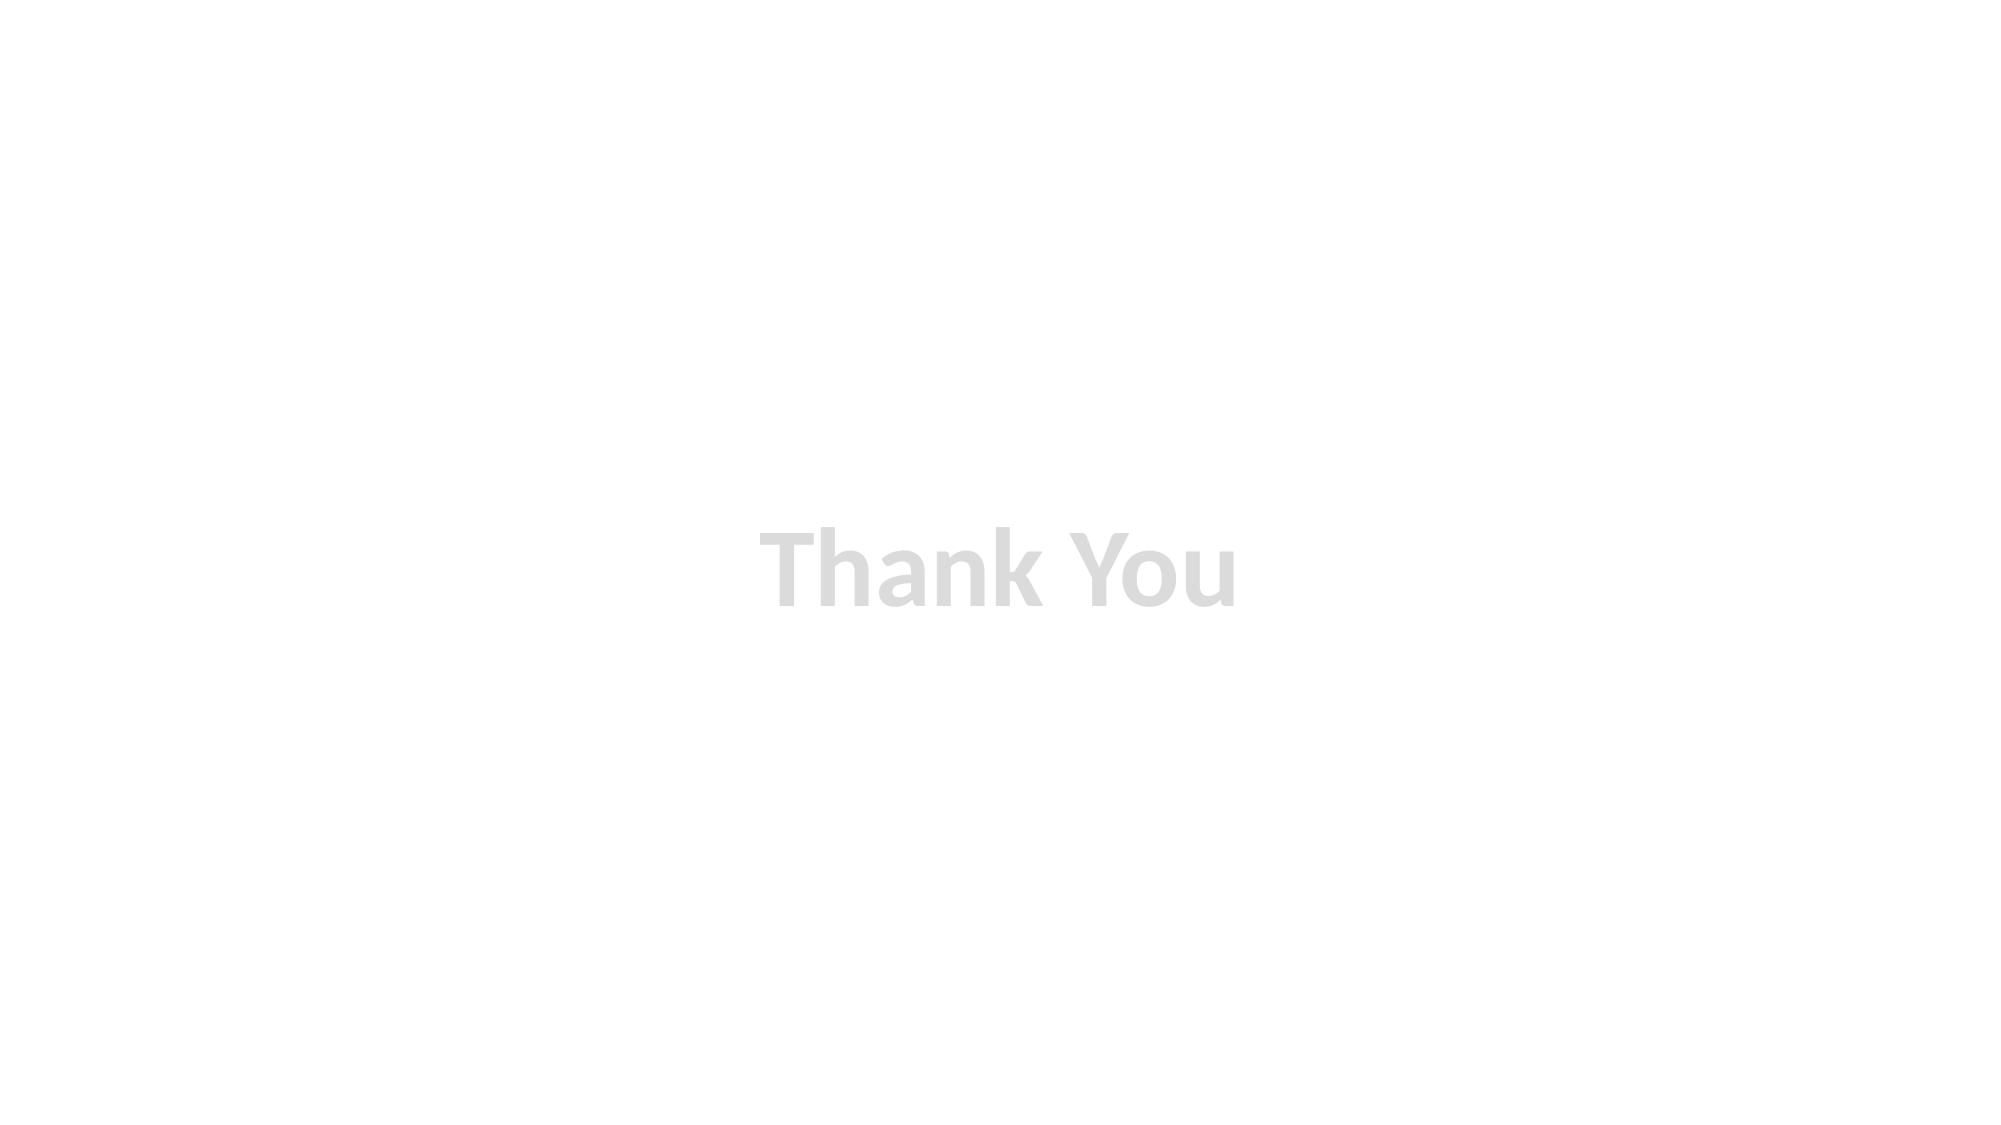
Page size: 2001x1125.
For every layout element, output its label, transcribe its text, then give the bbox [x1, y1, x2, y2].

text_box Thank You [744, 486, 1256, 637]
